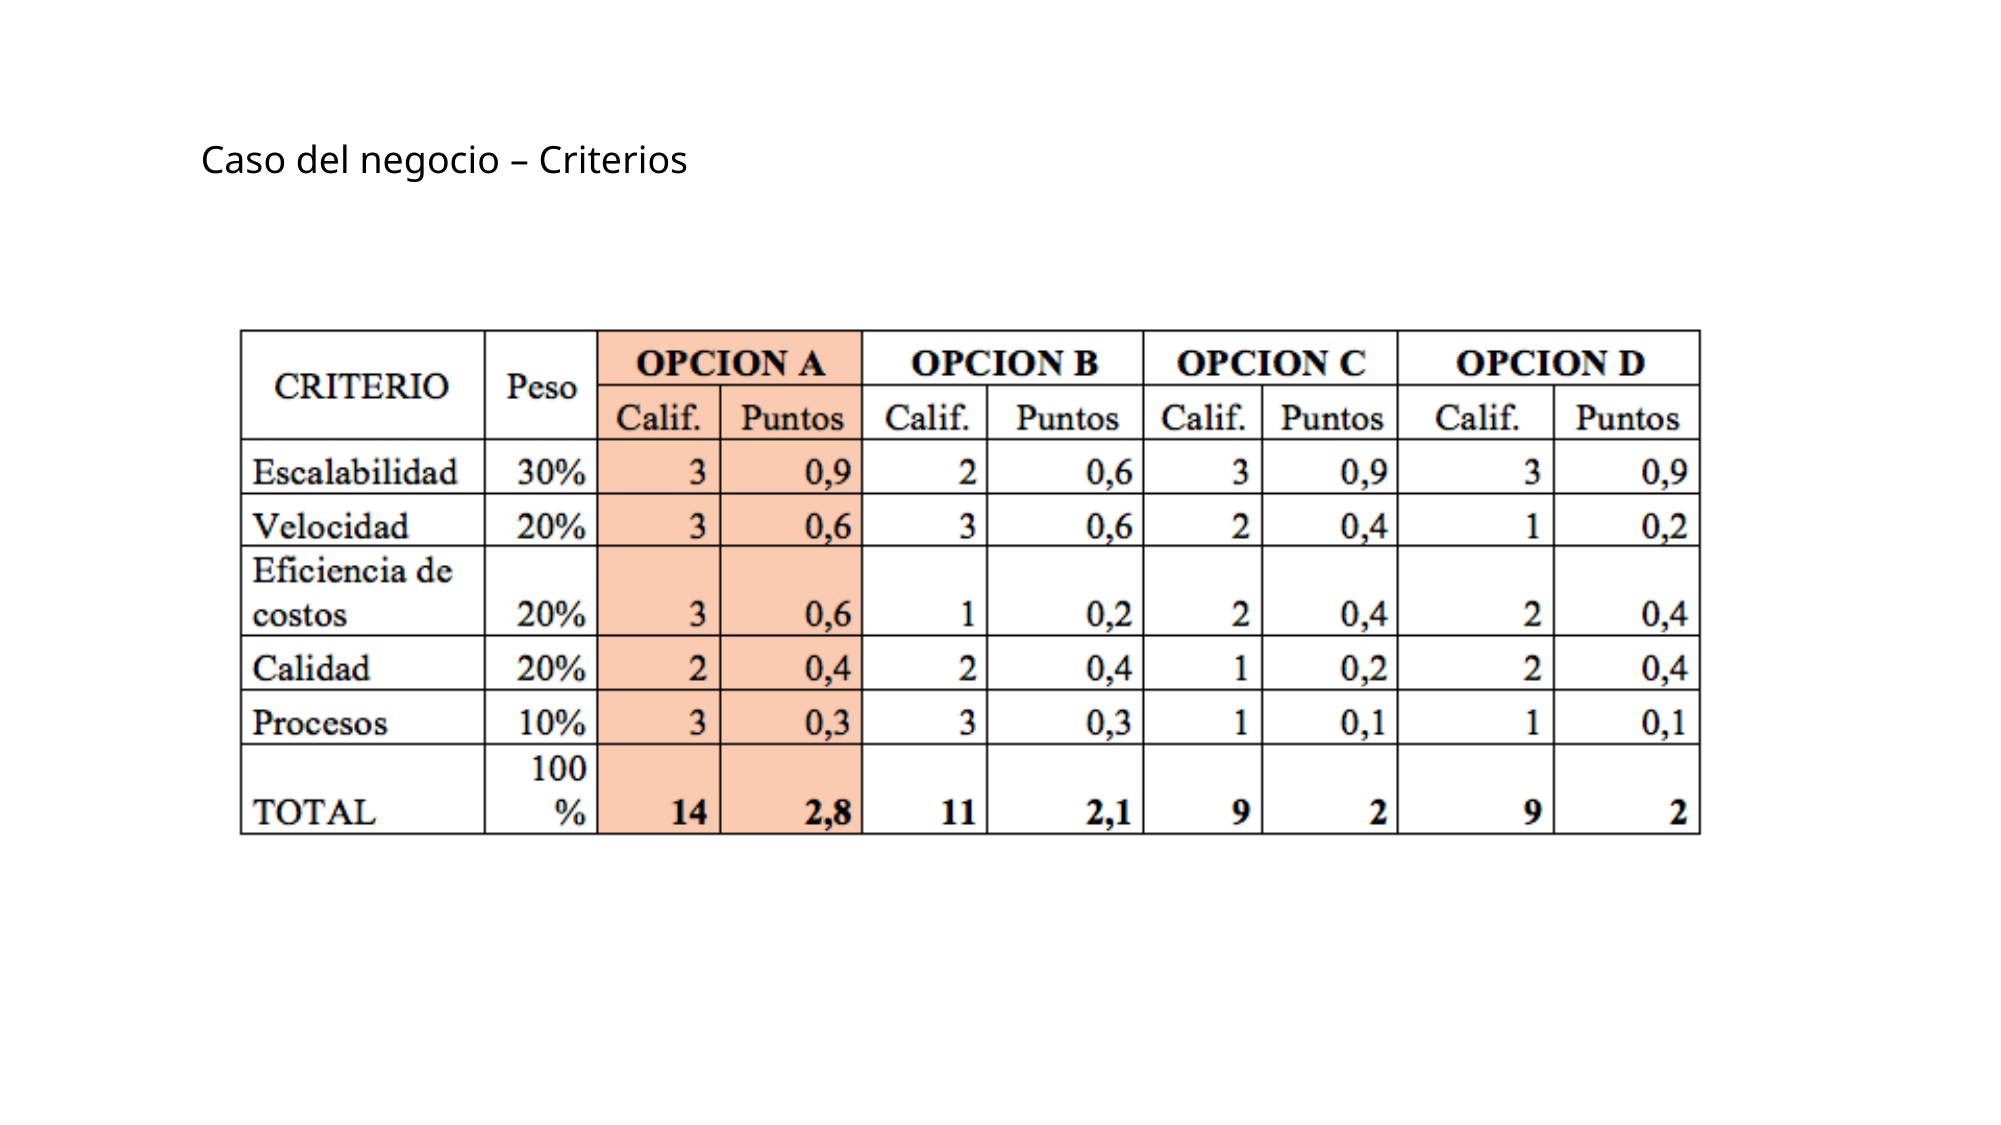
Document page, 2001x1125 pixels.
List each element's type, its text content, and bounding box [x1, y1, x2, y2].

picture [227, 303, 1716, 850]
text_box Caso del negocio – Criterios [186, 128, 704, 189]
